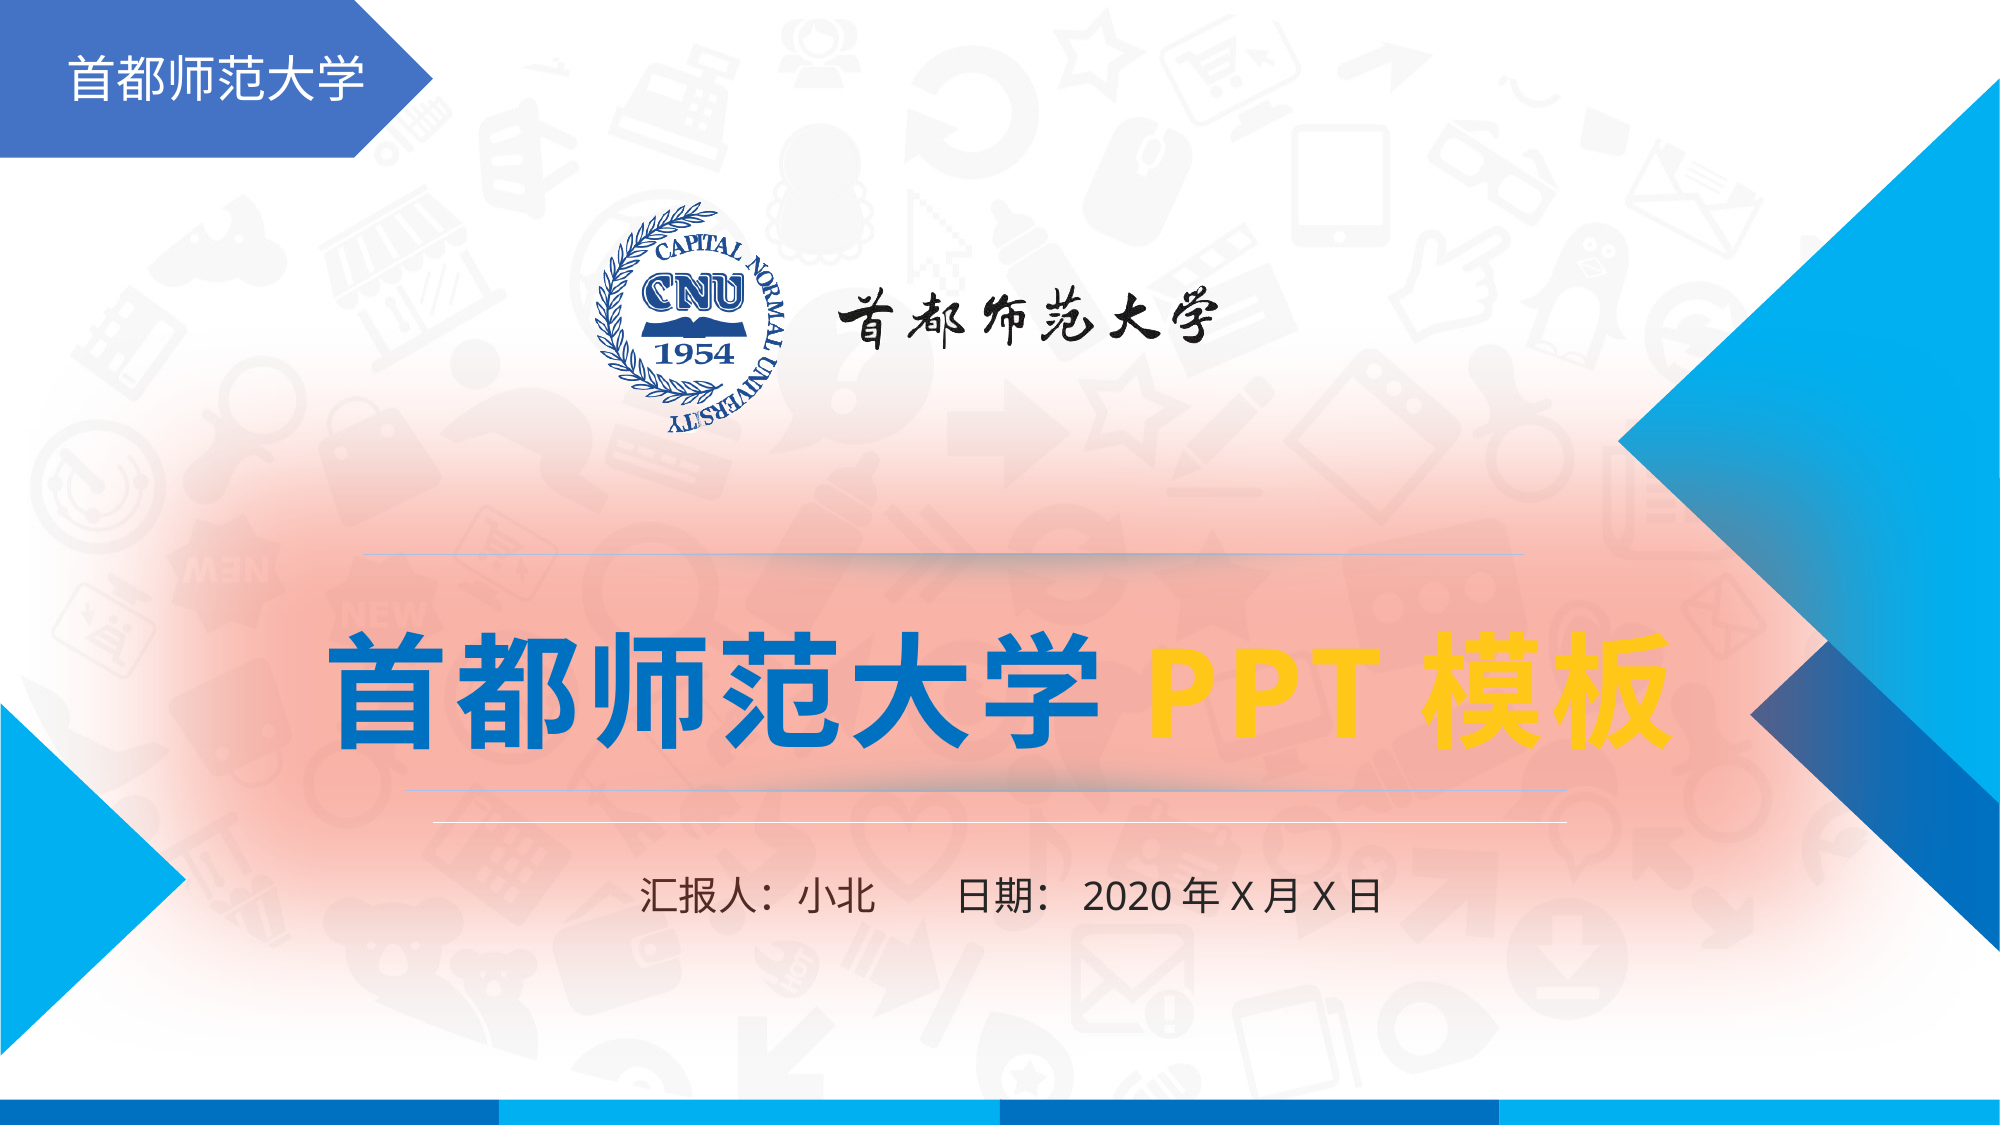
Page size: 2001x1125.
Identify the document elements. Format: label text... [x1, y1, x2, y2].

text_box [1748, 641, 2000, 954]
text_box 首都师范大学 [51, 40, 382, 116]
text_box [0, 701, 188, 1058]
text_box 日期：2020年X月X日 [939, 863, 1400, 927]
text_box [0, 0, 435, 159]
text_box [1616, 76, 2000, 806]
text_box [0, 1099, 2000, 1125]
picture [0, 0, 2000, 1099]
text_box 汇报人：小北 [624, 863, 892, 927]
